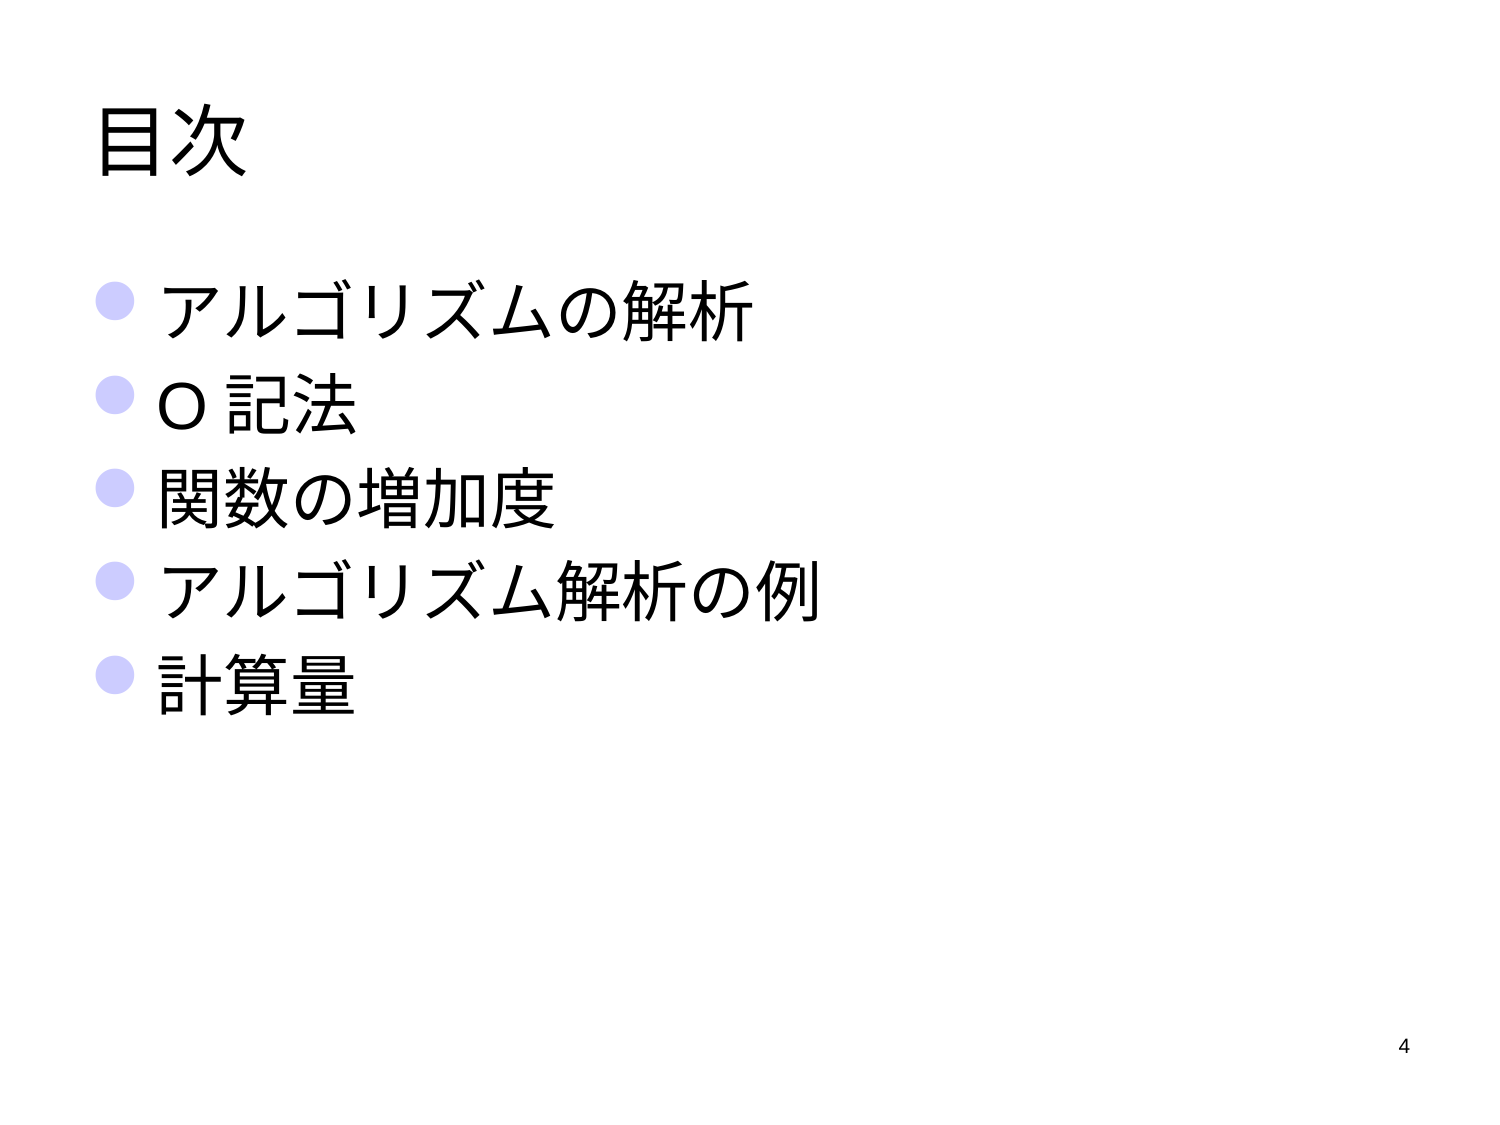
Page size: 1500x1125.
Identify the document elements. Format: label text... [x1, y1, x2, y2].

slide_number 4 [1074, 1024, 1426, 1101]
title 目次 [75, 45, 1425, 233]
list アルゴリズムの解析 O記法 関数の増加度 アルゴリズム解析の例 計算量 [75, 262, 1425, 1006]
